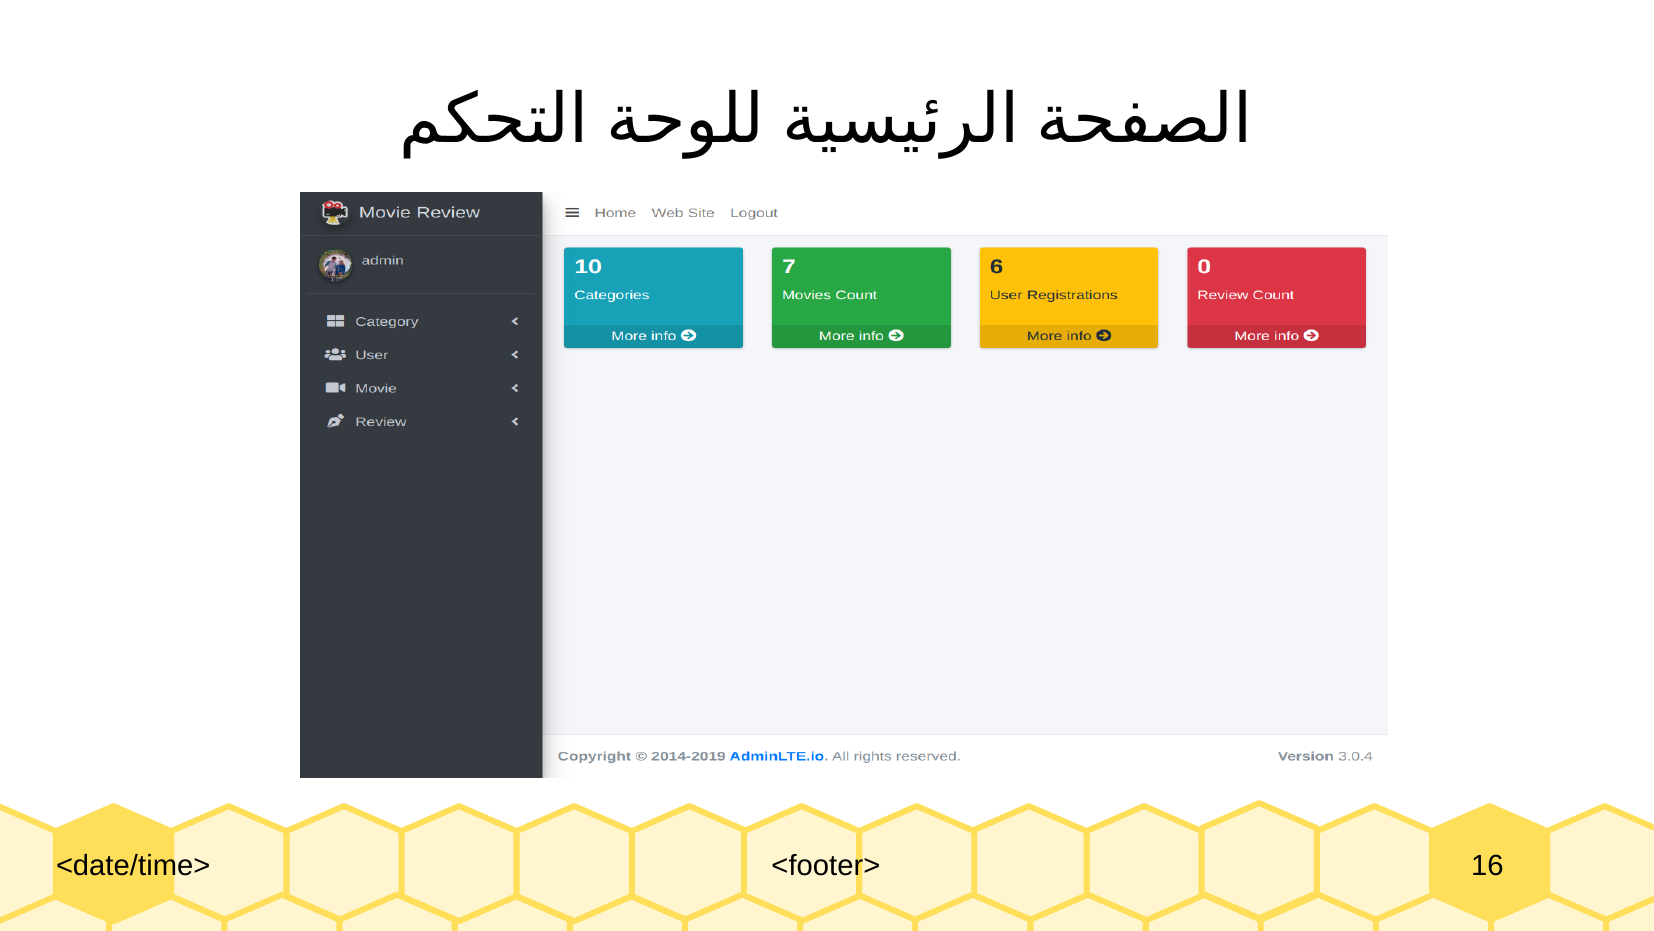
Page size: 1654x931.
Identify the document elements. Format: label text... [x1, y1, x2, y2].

picture [299, 192, 1388, 778]
title الصفحة الرئيسية للوحة التحكم [82, 37, 1571, 193]
